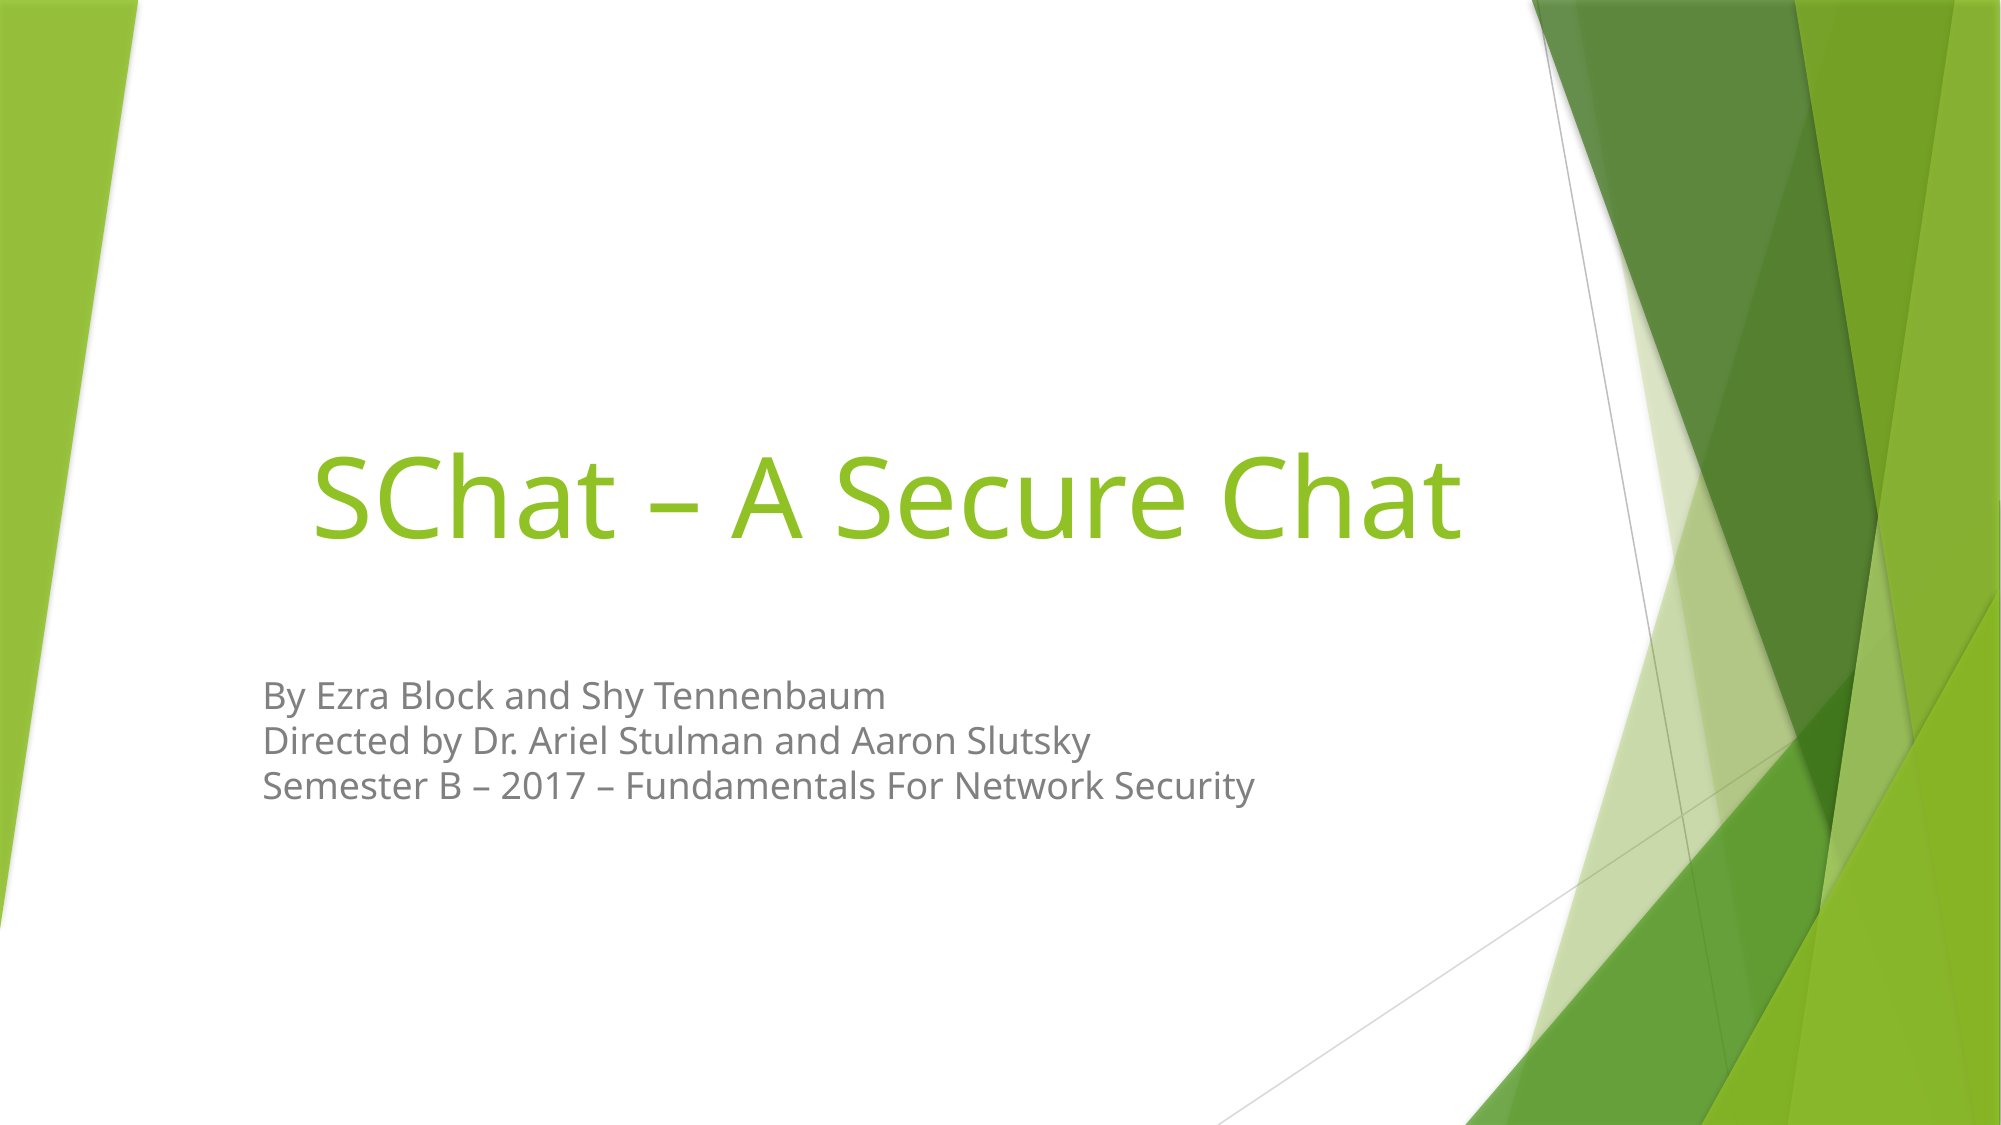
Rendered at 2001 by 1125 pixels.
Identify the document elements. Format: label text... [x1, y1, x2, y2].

title SChat – A Secure Chat [233, 298, 1508, 569]
subtitle By Ezra Block and Shy Tennenbaum Directed by Dr. Ariel Stulman and Aaron Slutsky Semester B – 2017 – Fundamentals For Network Security [247, 664, 1522, 845]
